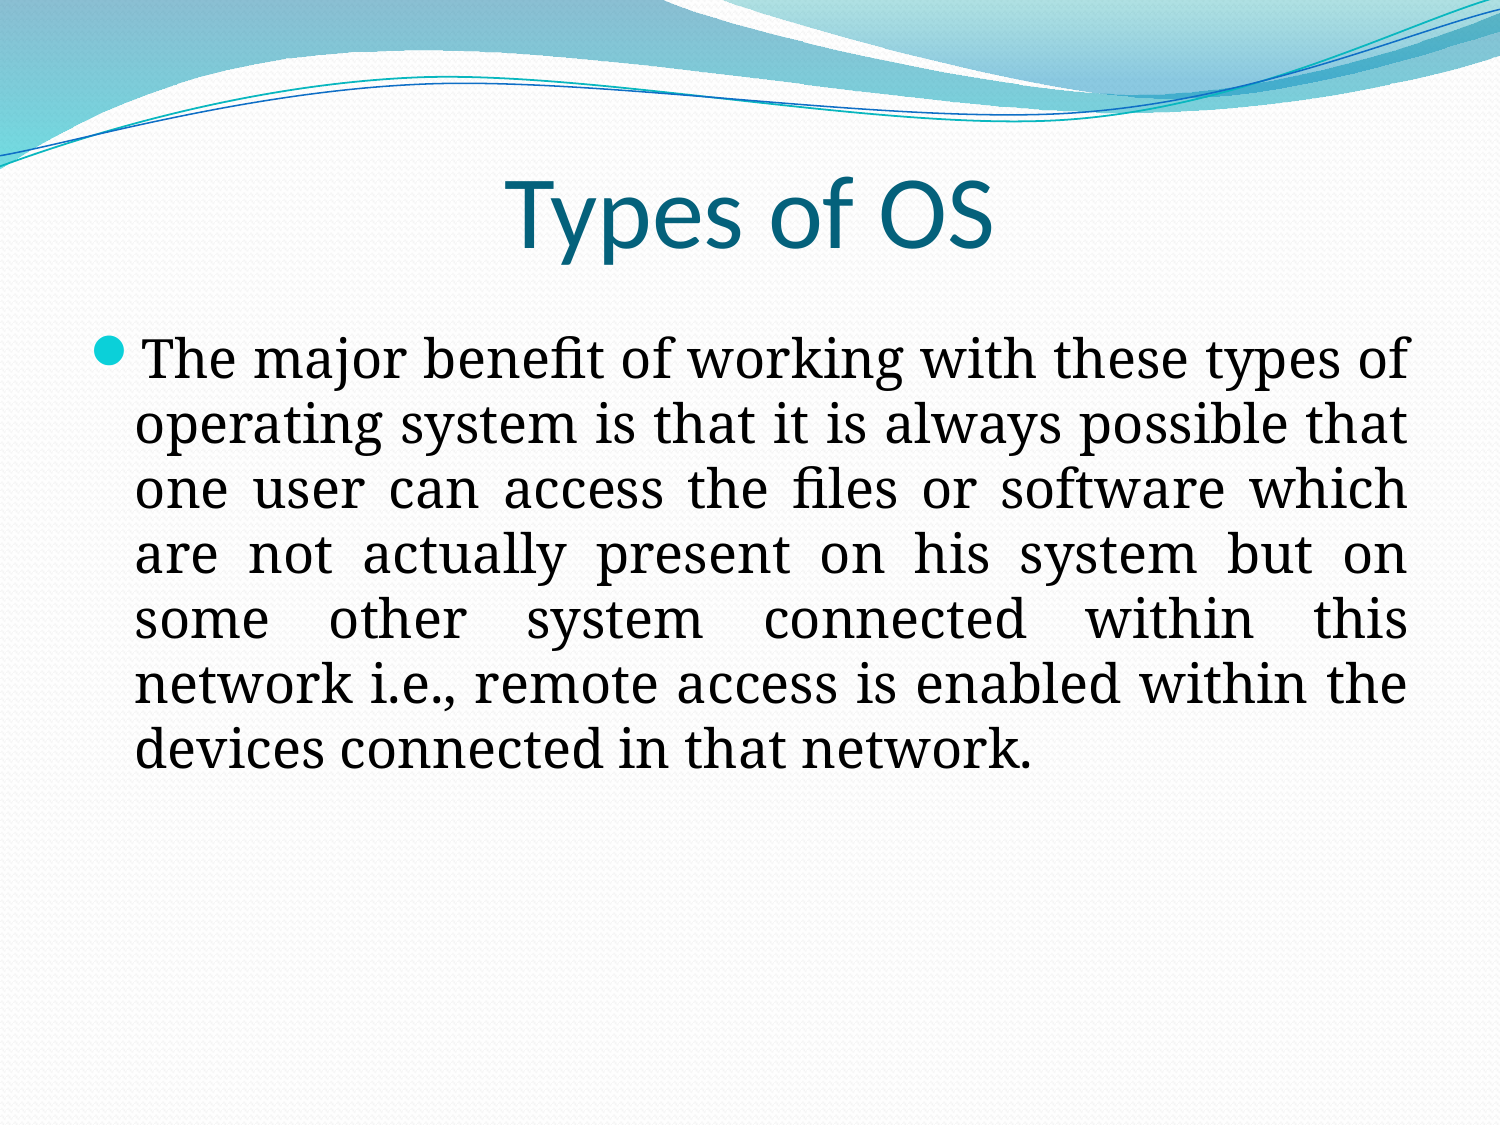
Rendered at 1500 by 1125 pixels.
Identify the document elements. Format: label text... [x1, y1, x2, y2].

title Types of OS [75, 115, 1425, 270]
list The major benefit of working with these types of operating system is that it is always possible that one user can access the files or software which are not actually present on his system but on some other system connected within this network i.e., remote access is enabled within the devices connected in that network. [75, 317, 1425, 1038]
